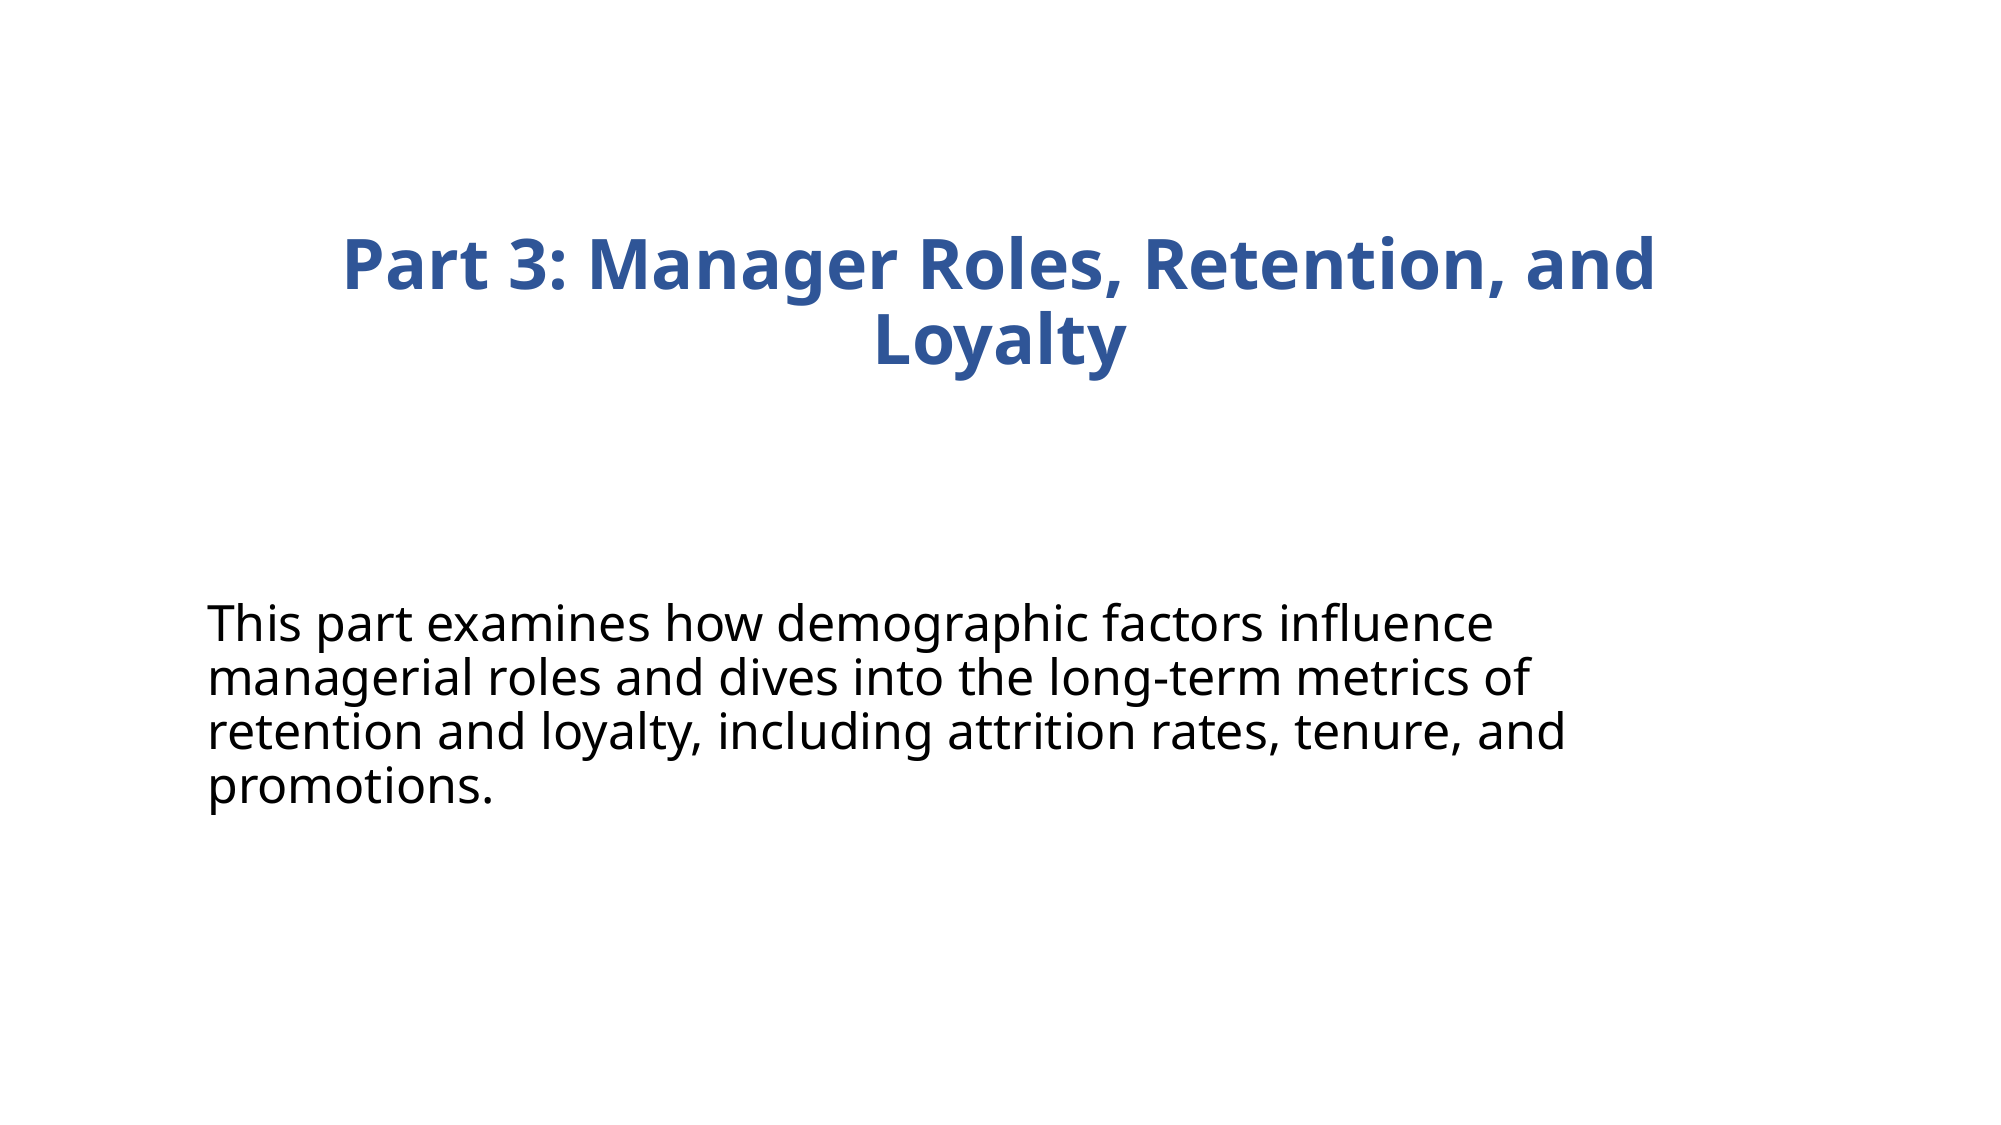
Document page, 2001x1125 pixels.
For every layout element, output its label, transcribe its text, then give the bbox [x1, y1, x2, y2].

subtitle This part examines how demographic factors influence managerial roles and dives into the long-term metrics of retention and loyalty, including attrition rates, tenure, and promotions. [192, 590, 1750, 904]
title Part 3: Manager Roles, Retention, and Loyalty [249, 221, 1750, 388]
